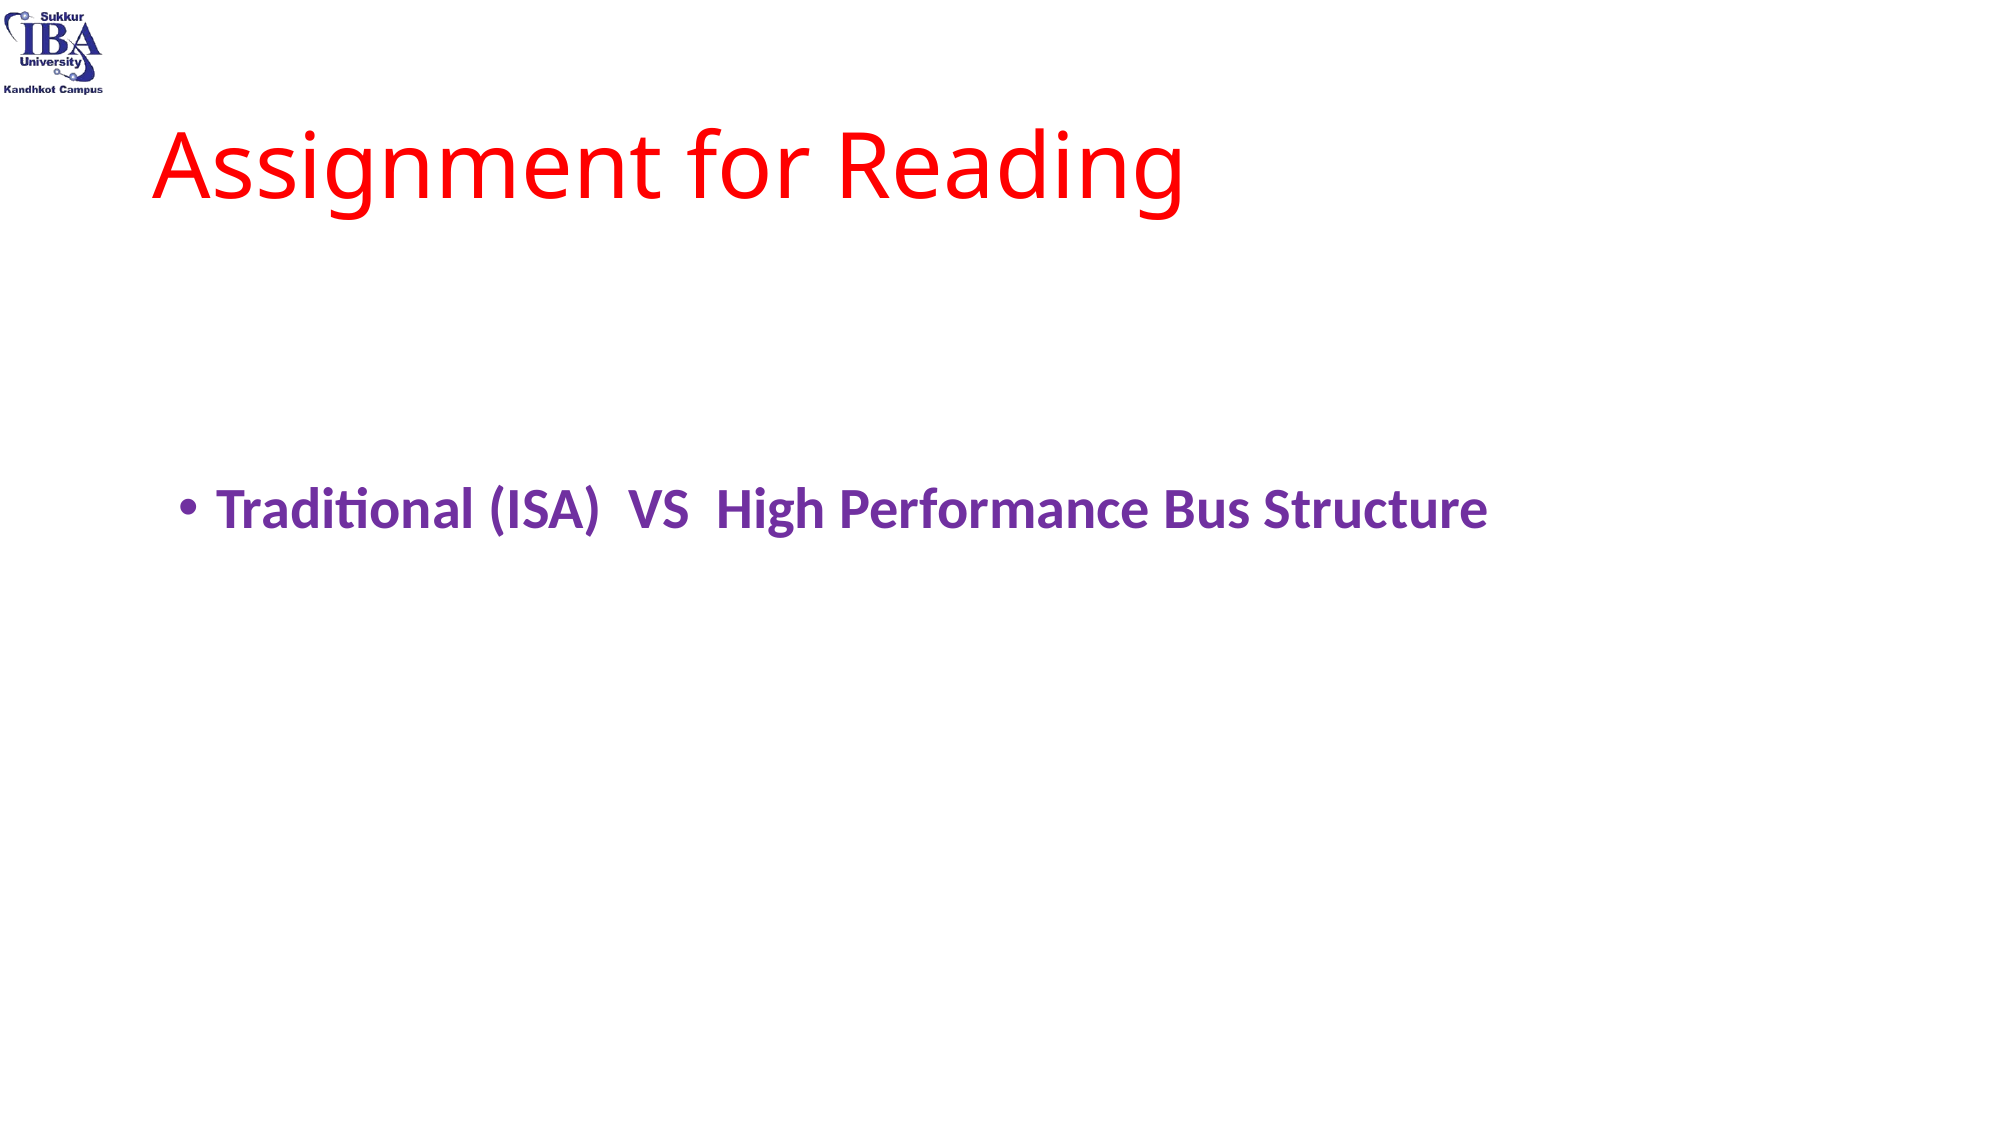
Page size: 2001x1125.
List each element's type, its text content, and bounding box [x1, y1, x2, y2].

picture [0, 0, 106, 106]
title Assignment for Reading [137, 59, 1863, 278]
list Traditional (ISA) VS High Performance Bus Structure [163, 471, 1889, 631]
